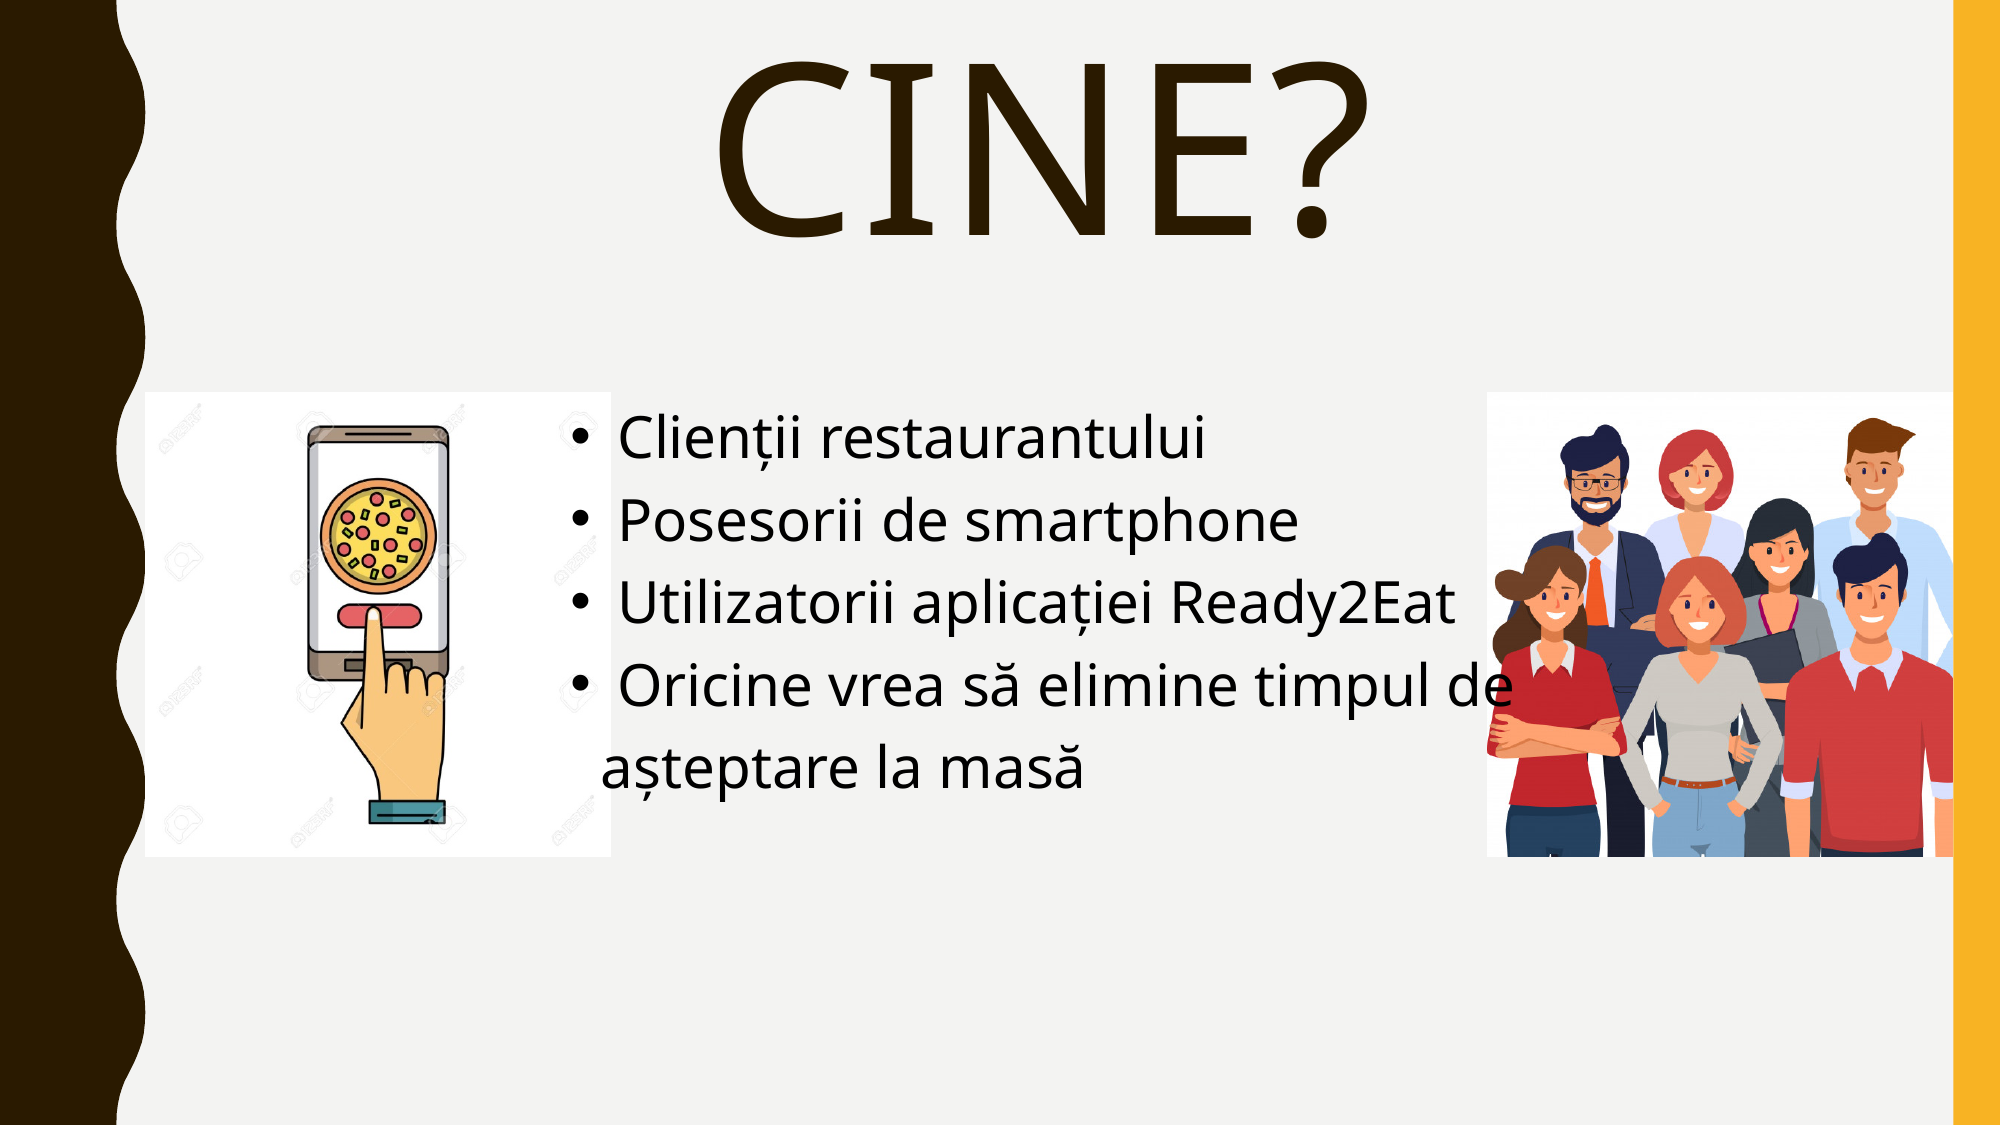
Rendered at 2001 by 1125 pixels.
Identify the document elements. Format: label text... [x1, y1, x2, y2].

text_box Clienții restaurantului Posesorii de smartphone Utilizatorii aplicației Ready2Eat Oricine vrea să elimine timpul de așteptare la masă [555, 392, 1546, 1043]
title CINE? [205, 21, 1875, 267]
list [145, 392, 611, 857]
picture [1487, 392, 1953, 857]
